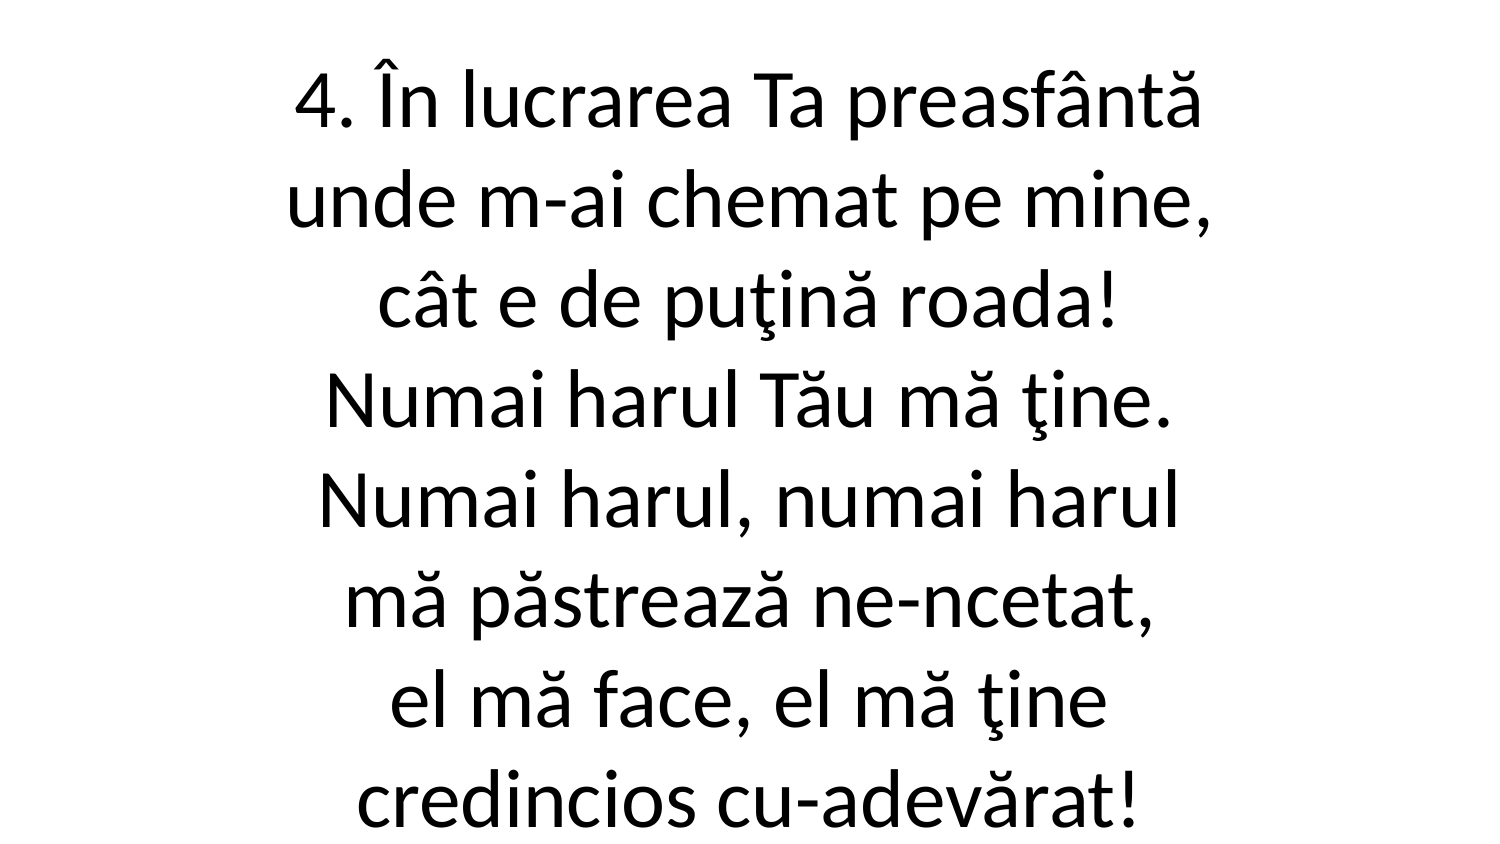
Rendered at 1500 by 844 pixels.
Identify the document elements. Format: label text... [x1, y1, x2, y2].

text_box 4. În lucrarea Ta preasfântă unde m-ai chemat pe mine, cât e de puţină roada! Numai harul Tău mă ţine. Numai harul, numai harul mă păstrează ne-ncetat, el mă face, el mă ţine credincios cu-adevărat! [270, 0, 1230, 844]
